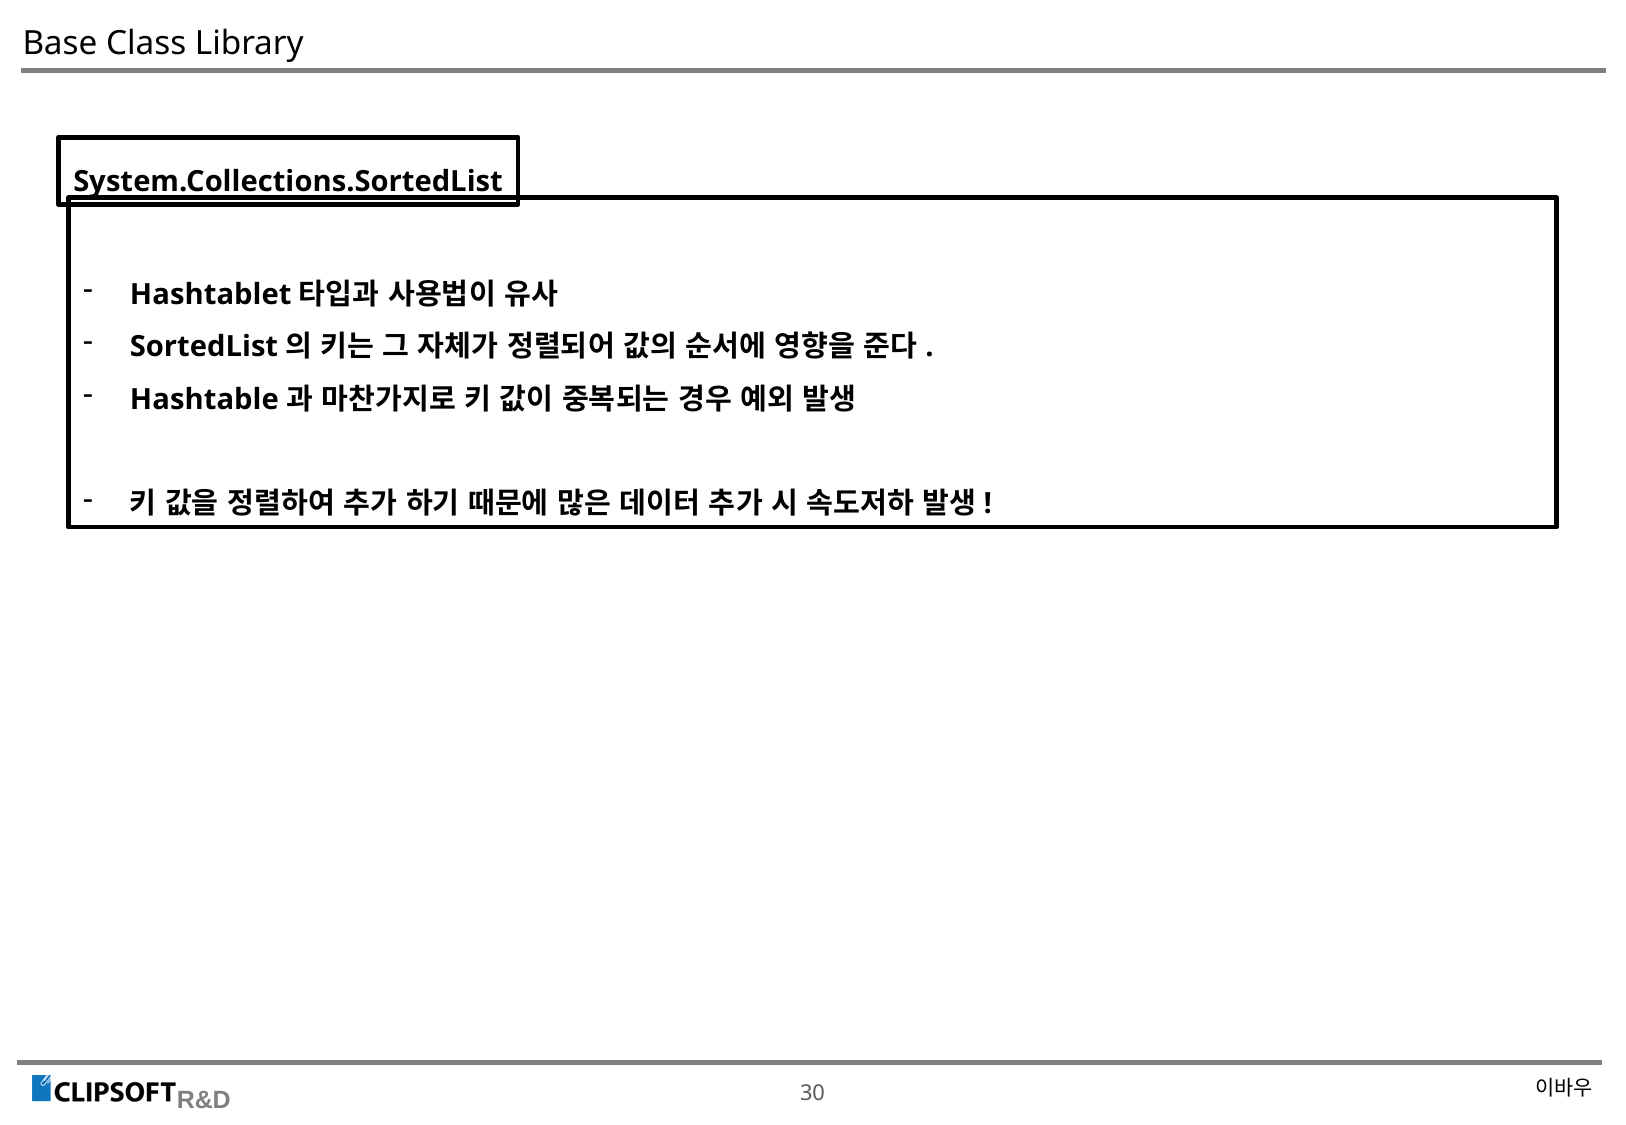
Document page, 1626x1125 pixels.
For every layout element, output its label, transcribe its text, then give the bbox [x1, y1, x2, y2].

text_box System.Collections.SortedList [58, 137, 518, 205]
title Base Class Library [22, 23, 850, 60]
text_box Hashtablet타입과 사용법이 유사 SortedList의 키는 그 자체가 정렬되어 값의 순서에 영향을 준다. Hashtable과 마찬가지로 키 값이 중복되는 경우 예외 발생 키 값을 정렬하여 추가 하기 때문에 많은 데이터 추가 시 속도저하 발생! [68, 197, 1557, 528]
picture [32, 1071, 176, 1105]
list 이바우 [1240, 1067, 1593, 1103]
